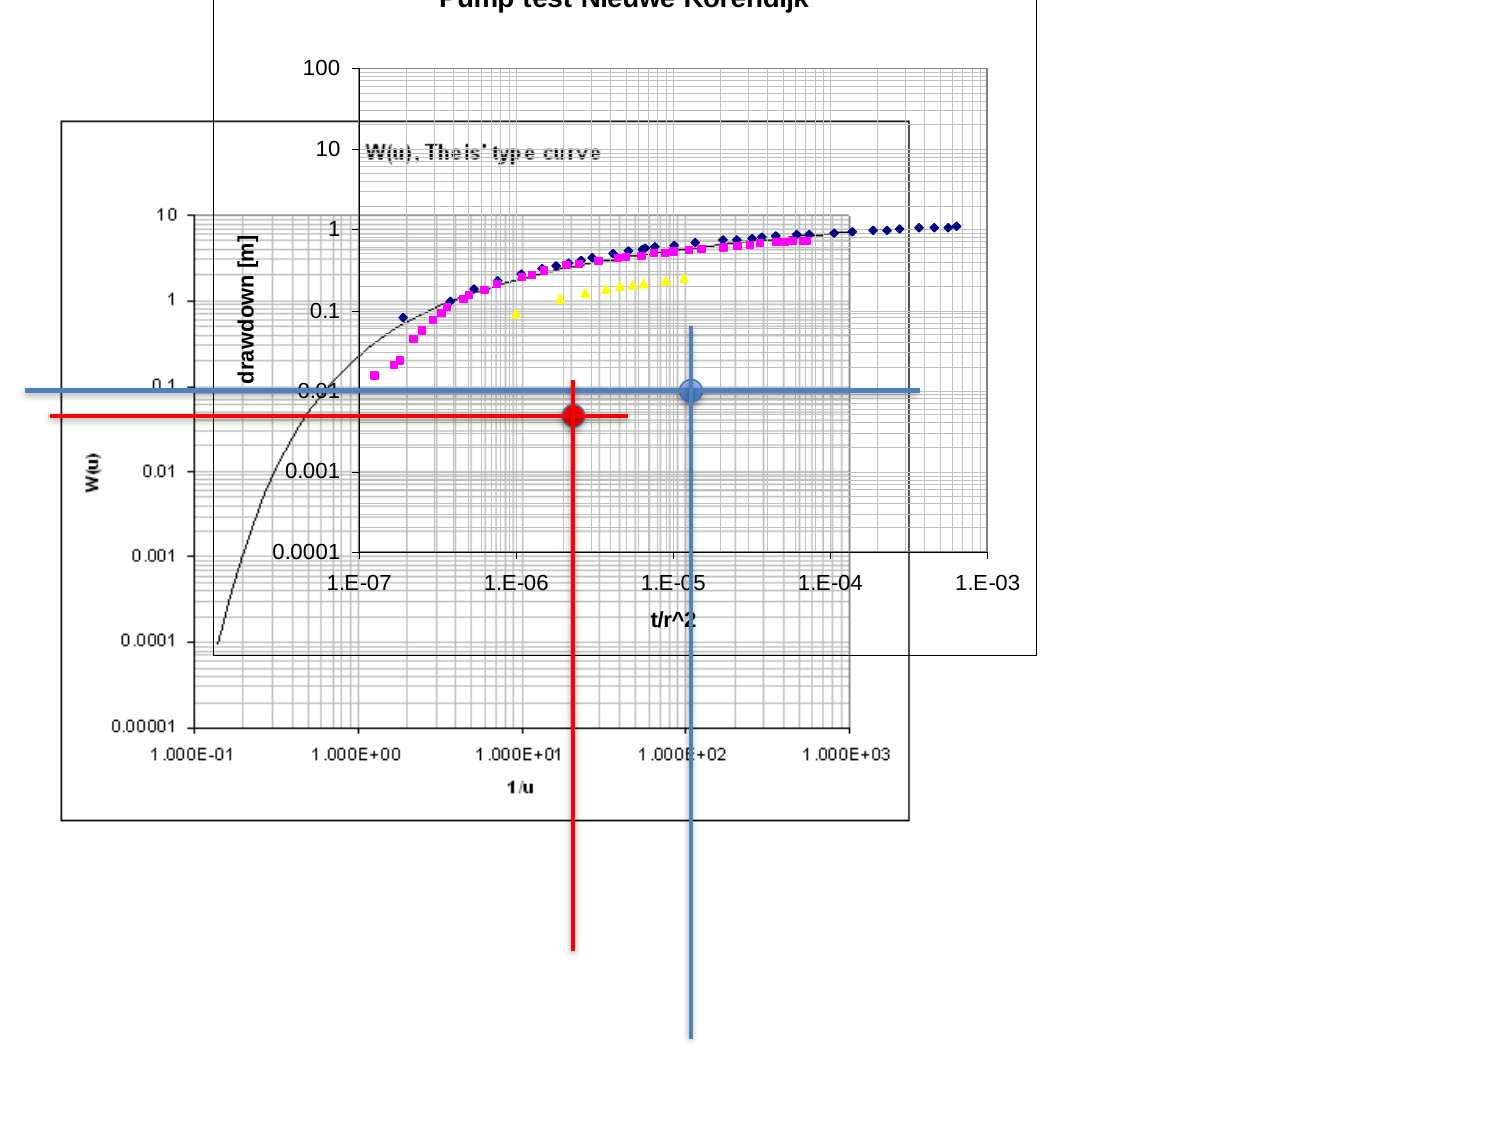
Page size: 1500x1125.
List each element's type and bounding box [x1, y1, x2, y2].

picture [52, 0, 1045, 831]
picture [52, 391, 572, 415]
picture [52, 416, 572, 831]
picture [574, 391, 690, 831]
